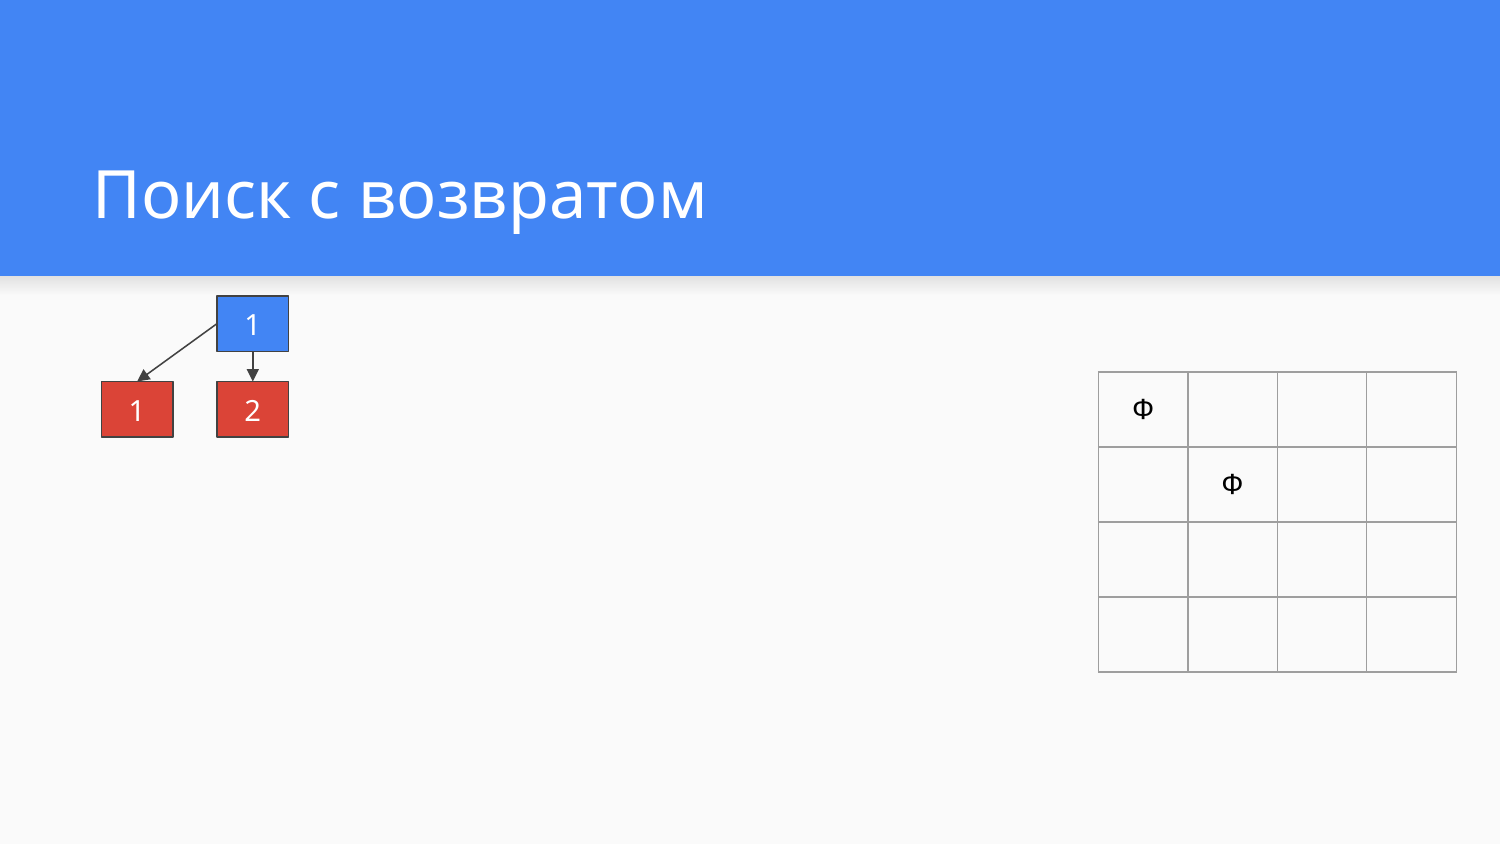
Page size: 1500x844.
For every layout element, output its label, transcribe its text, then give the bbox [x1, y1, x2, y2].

text_box 1 [217, 295, 289, 352]
table_header Ф [1099, 373, 1187, 446]
table_header [1367, 373, 1456, 446]
table_cell [1367, 448, 1456, 521]
table_cell [1099, 523, 1187, 596]
table_cell [1099, 598, 1187, 671]
table_cell [1099, 448, 1187, 521]
table_cell [1189, 523, 1277, 596]
table_header [1189, 373, 1277, 446]
table_cell Ф [1189, 448, 1277, 521]
table_cell [1189, 598, 1277, 671]
table_cell [1367, 523, 1456, 596]
table_cell [1278, 523, 1366, 596]
table_cell [1278, 598, 1366, 671]
table_cell [1367, 598, 1456, 671]
table_header [1278, 373, 1366, 446]
title Поиск с возвратом [77, 121, 1427, 248]
text_box 1 [101, 381, 173, 438]
table_cell [1278, 448, 1366, 521]
text_box 2 [217, 381, 289, 438]
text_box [136, 323, 218, 382]
